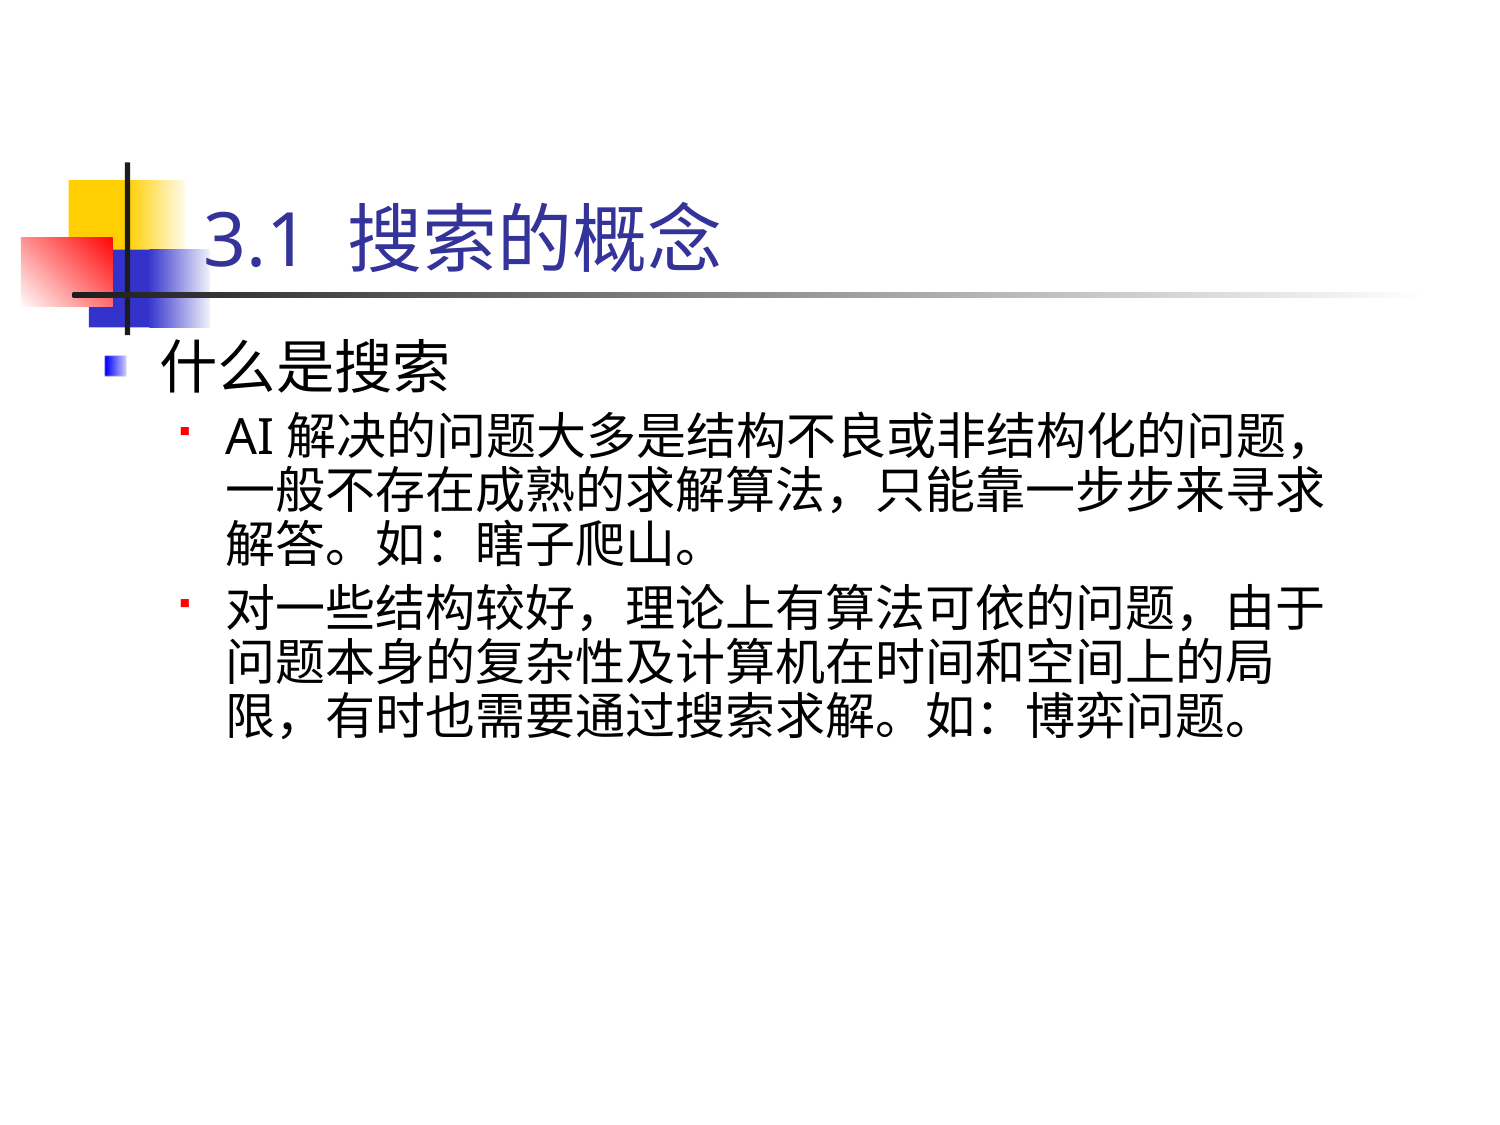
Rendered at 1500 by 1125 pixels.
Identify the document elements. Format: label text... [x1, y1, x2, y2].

title 3.1 搜索的概念 [188, 101, 1468, 289]
picture [103, 354, 129, 379]
list 什么是搜索 AI解决的问题大多是结构不良或非结构化的问题，一般不存在成熟的求解算法，只能靠一步步来寻求解答。如：瞎子爬山。 对一些结构较好，理论上有算法可依的问题，由于问题本身的复杂性及计算机在时间和空间上的局限，有时也需要通过搜索求解。如：博弈问题。 [88, 331, 1388, 965]
